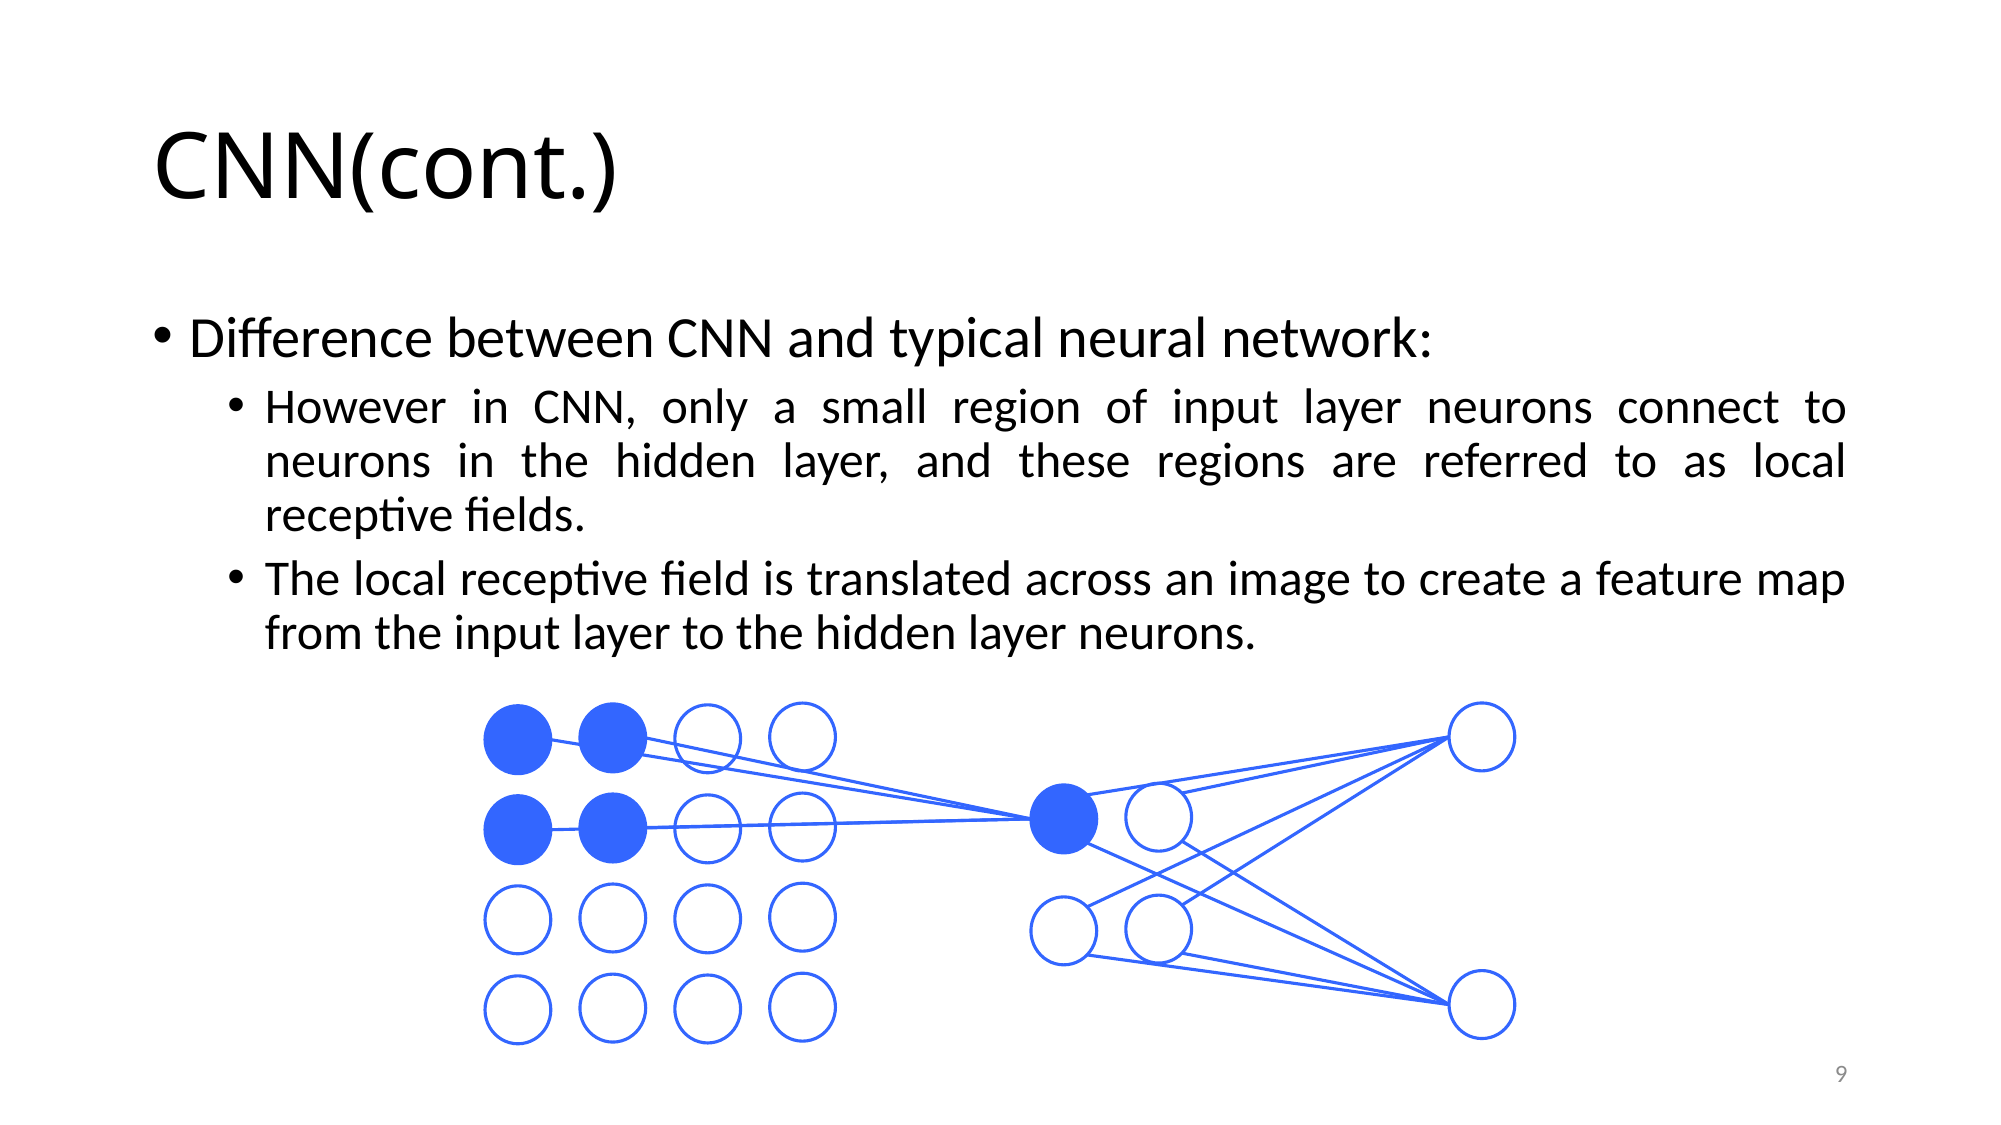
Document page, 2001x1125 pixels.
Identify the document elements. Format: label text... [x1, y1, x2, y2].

text_box [484, 975, 552, 1045]
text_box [550, 818, 1031, 830]
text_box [1182, 907, 1450, 953]
text_box [769, 972, 836, 1042]
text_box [550, 739, 645, 818]
text_box [579, 883, 647, 953]
text_box [1030, 896, 1087, 966]
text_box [645, 818, 1031, 828]
slide_number 9 [1412, 1042, 1863, 1103]
text_box [1448, 702, 1516, 772]
text_box [1448, 970, 1516, 1040]
text_box [484, 795, 552, 865]
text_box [1182, 953, 1450, 1005]
title CNN(cont.) [137, 59, 1863, 278]
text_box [1087, 736, 1450, 907]
text_box [579, 830, 647, 863]
list Difference between CNN and typical neural network: However in CNN, only a small region of input layer neurons connect to neurons in the hidden layer, and these regions are referred to as local receptive fields. The local receptive field is translated across an image to create a feature map from the input layer to the hidden layer neurons. [137, 299, 1863, 1014]
text_box [579, 703, 647, 739]
text_box [674, 704, 742, 737]
text_box [769, 882, 836, 952]
text_box [1031, 784, 1087, 854]
text_box [484, 705, 552, 775]
text_box [674, 974, 742, 1044]
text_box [645, 737, 1031, 818]
text_box [579, 973, 647, 1043]
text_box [1087, 907, 1182, 954]
text_box [484, 885, 552, 955]
text_box [674, 830, 742, 864]
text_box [1182, 736, 1450, 905]
text_box [769, 830, 836, 862]
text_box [1087, 954, 1182, 1005]
text_box [769, 702, 836, 737]
text_box [674, 884, 742, 954]
